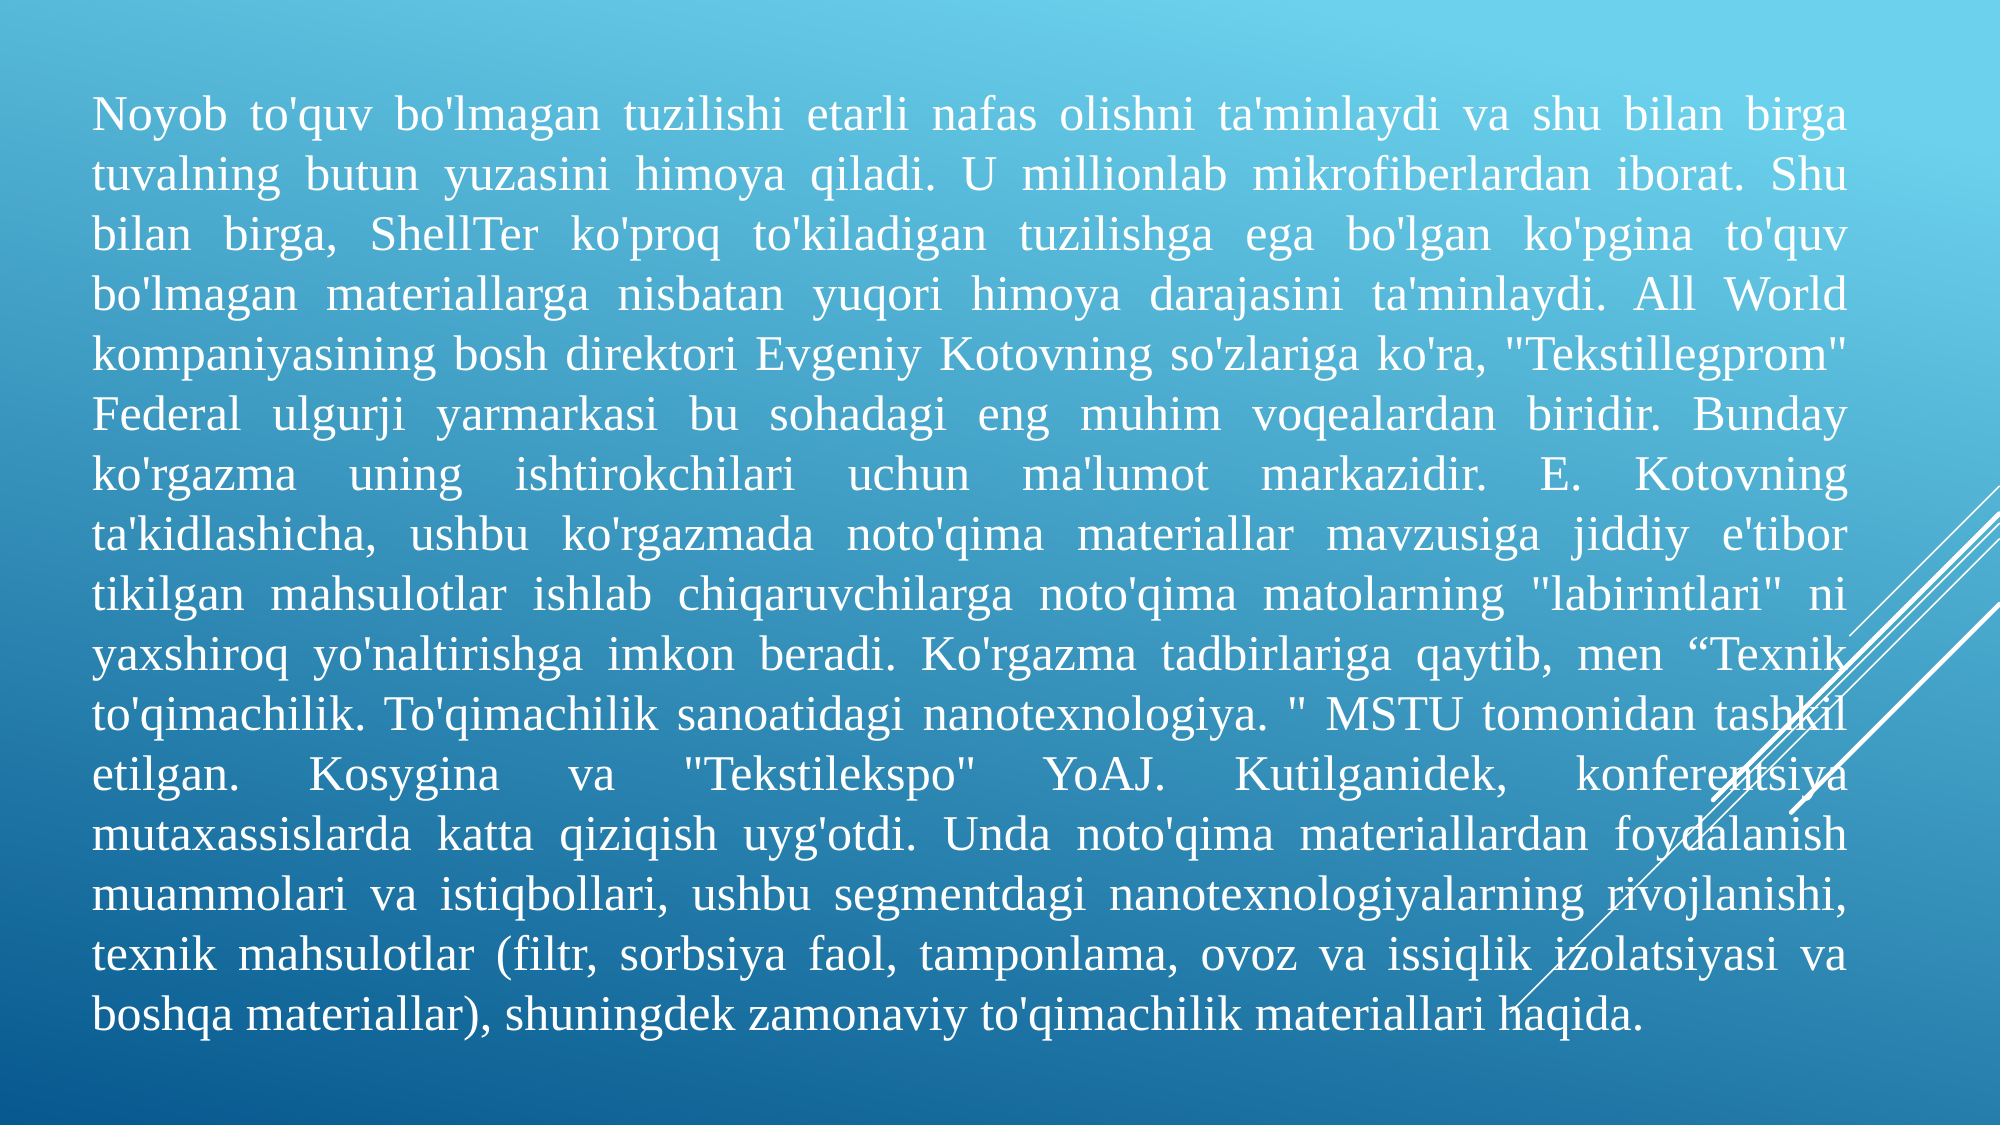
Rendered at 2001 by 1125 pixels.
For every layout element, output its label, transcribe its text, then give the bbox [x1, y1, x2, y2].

text_box Noyob to'quv bo'lmagan tuzilishi etarli nafas olishni ta'minlaydi va shu bilan birga tuvalning butun yuzasini himoya qiladi. U millionlab mikrofiberlardan iborat. Shu bilan birga, ShellTer ko'proq to'kiladigan tuzilishga ega bo'lgan ko'pgina to'quv bo'lmagan materiallarga nisbatan yuqori himoya darajasini ta'minlaydi. All World kompaniyasining bosh direktori Evgeniy Kotovning so'zlariga ko'ra, "Tekstillegprom" Federal ulgurji yarmarkasi bu sohadagi eng muhim voqealardan biridir. Bunday ko'rgazma uning ishtirokchilari uchun ma'lumot markazidir. E. Kotovning ta'kidlashicha, ushbu ko'rgazmada noto'qima materiallar mavzusiga jiddiy e'tibor tikilgan mahsulotlar ishlab chiqaruvchilarga noto'qima matolarning "labirintlari" ni yaxshiroq yo'naltirishga imkon beradi. Ko'rgazma tadbirlariga qaytib, men “Texnik to'qimachilik. To'qimachilik sanoatidagi nanotexnologiya. " MSTU tomonidan tashkil etilgan. Kosygina va "Tekstilekspo" YoAJ. Kutilganidek, konferentsiya mutaxassislarda katta qiziqish uyg'otdi. Unda noto'qima materiallardan foydalanish muammolari va istiqbollari, ushbu segmentdagi nanotexnologiyalarning rivojlanishi, texnik mahsulotlar (filtr, sorbsiya faol, tamponlama, ovoz va issiqlik izolatsiyasi va boshqa materiallar), shuningdek zamonaviy to'qimachilik materiallari haqida. [77, 72, 1865, 1048]
